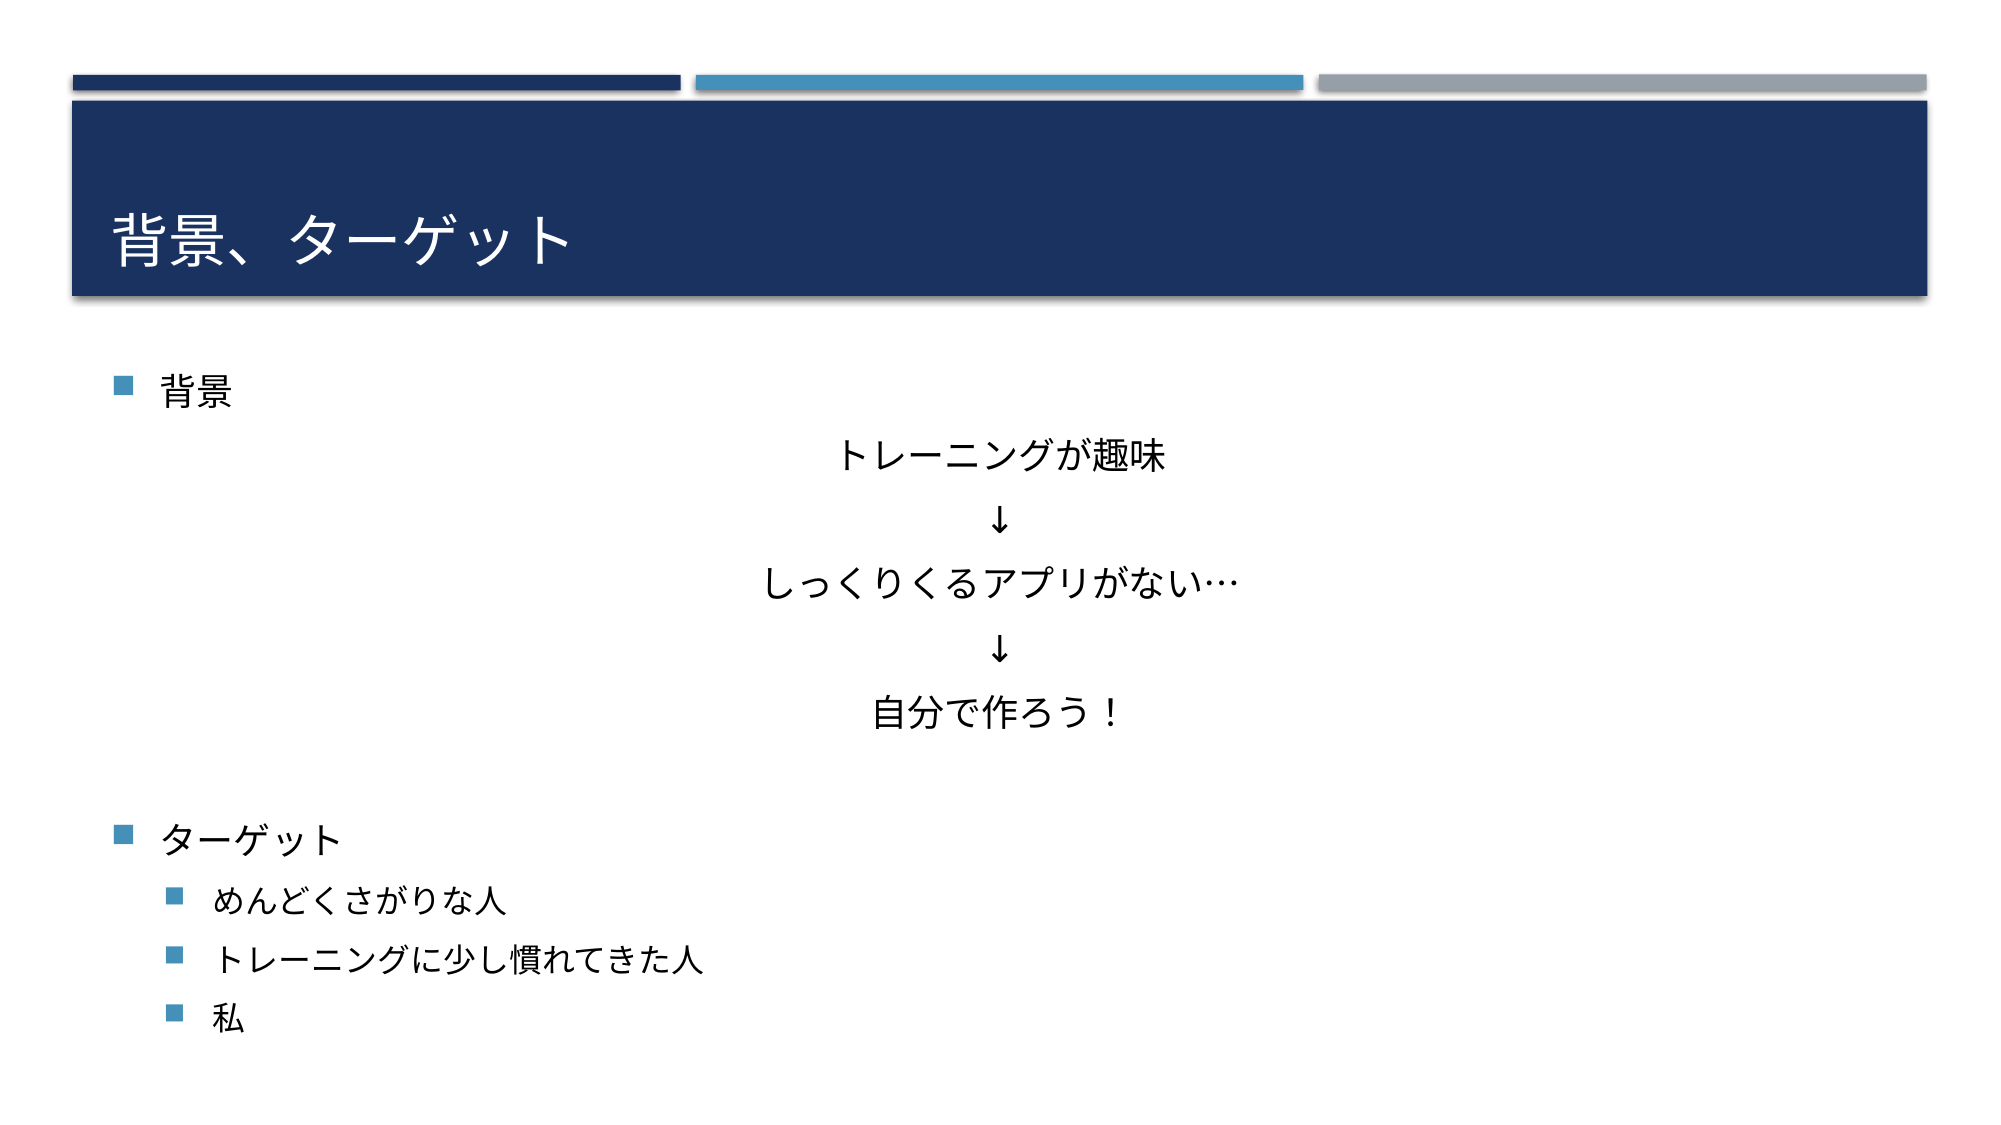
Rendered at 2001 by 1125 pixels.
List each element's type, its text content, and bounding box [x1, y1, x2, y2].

list 背景 トレーニングが趣味 ↓ しっくりくるアプリがない… ↓ 自分で作ろう！ ターゲット めんどくさがりな人 トレーニングに少し慣れてきた人 私 [95, 357, 1905, 1048]
title 背景、ターゲット [95, 115, 1905, 282]
